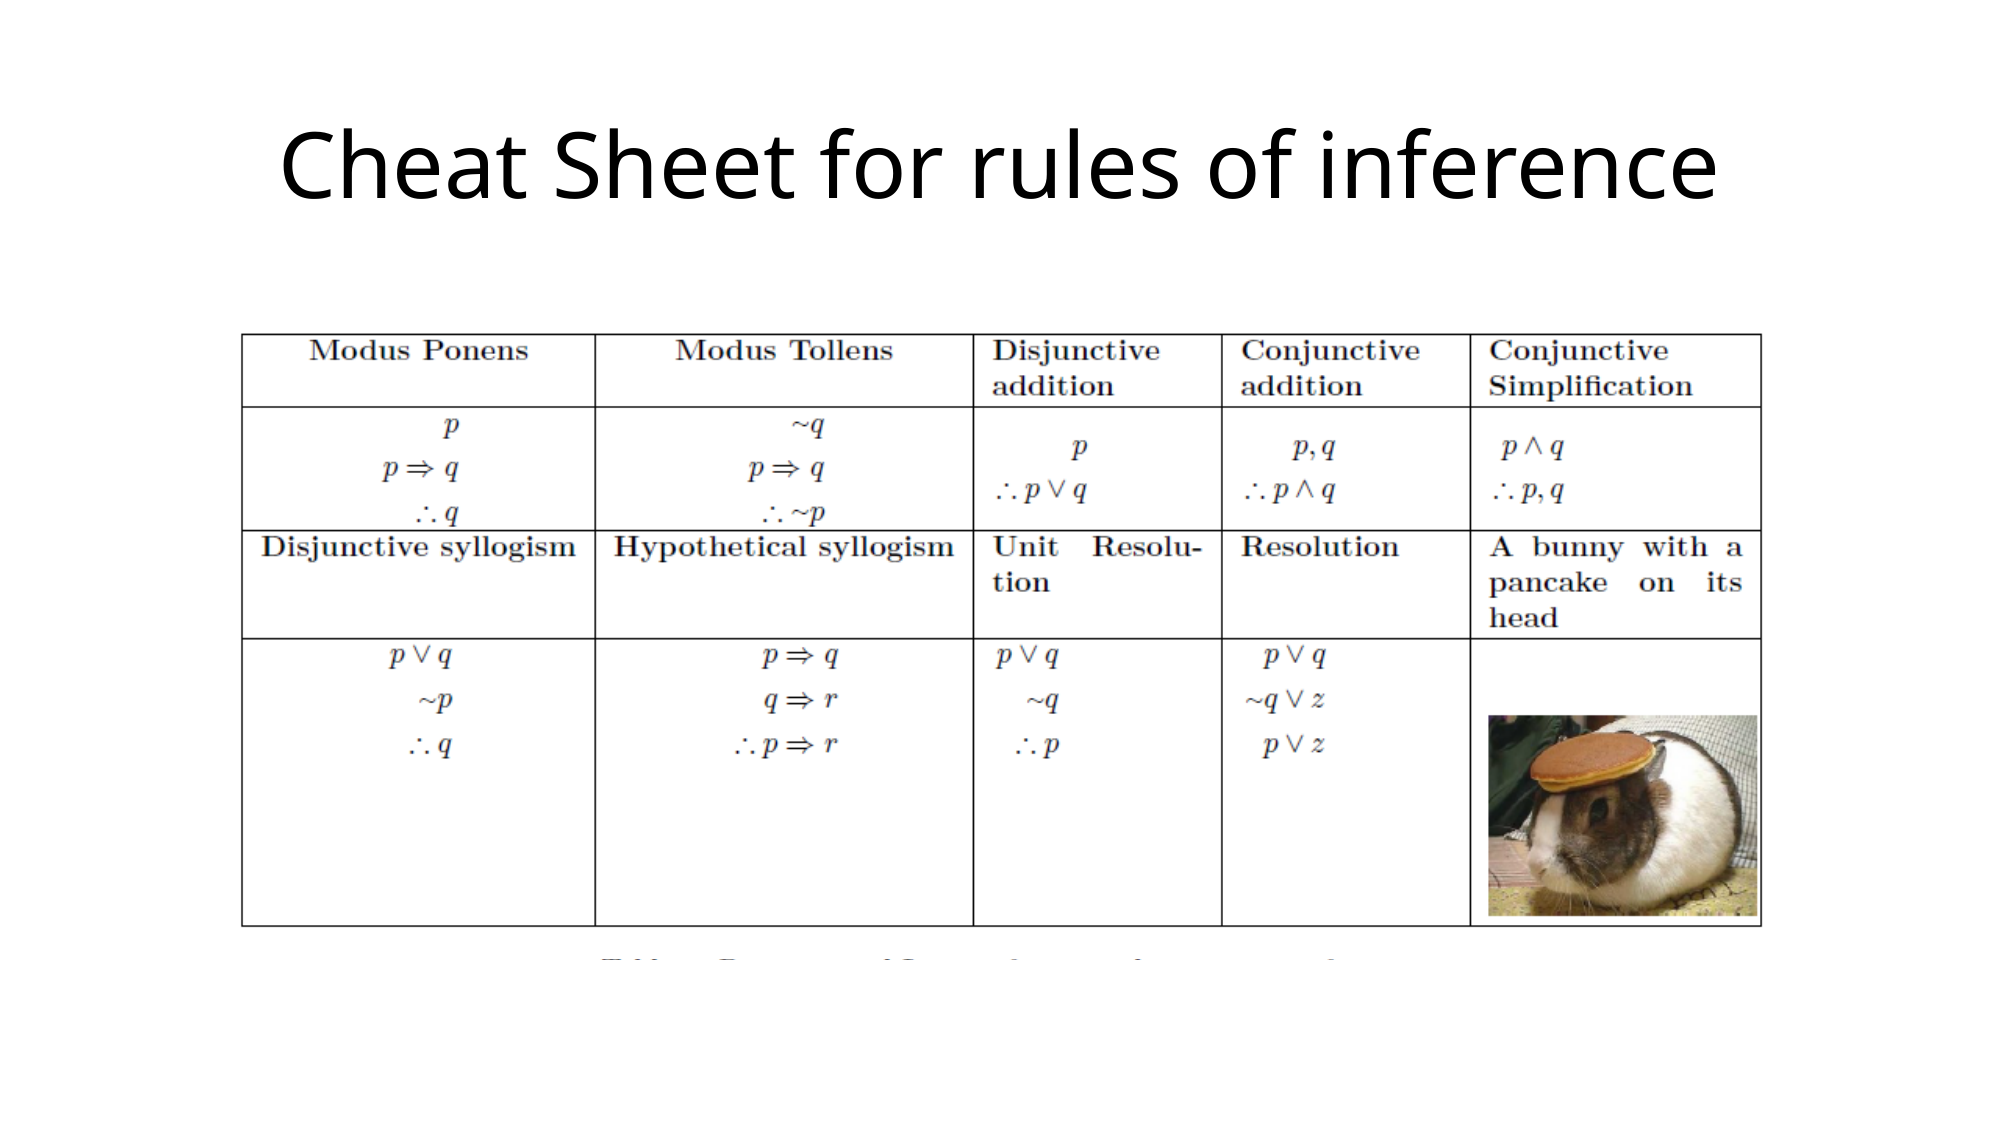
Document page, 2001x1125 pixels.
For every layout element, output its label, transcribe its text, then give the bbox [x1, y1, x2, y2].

title Cheat Sheet for rules of inference [137, 59, 1863, 278]
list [204, 299, 1796, 960]
